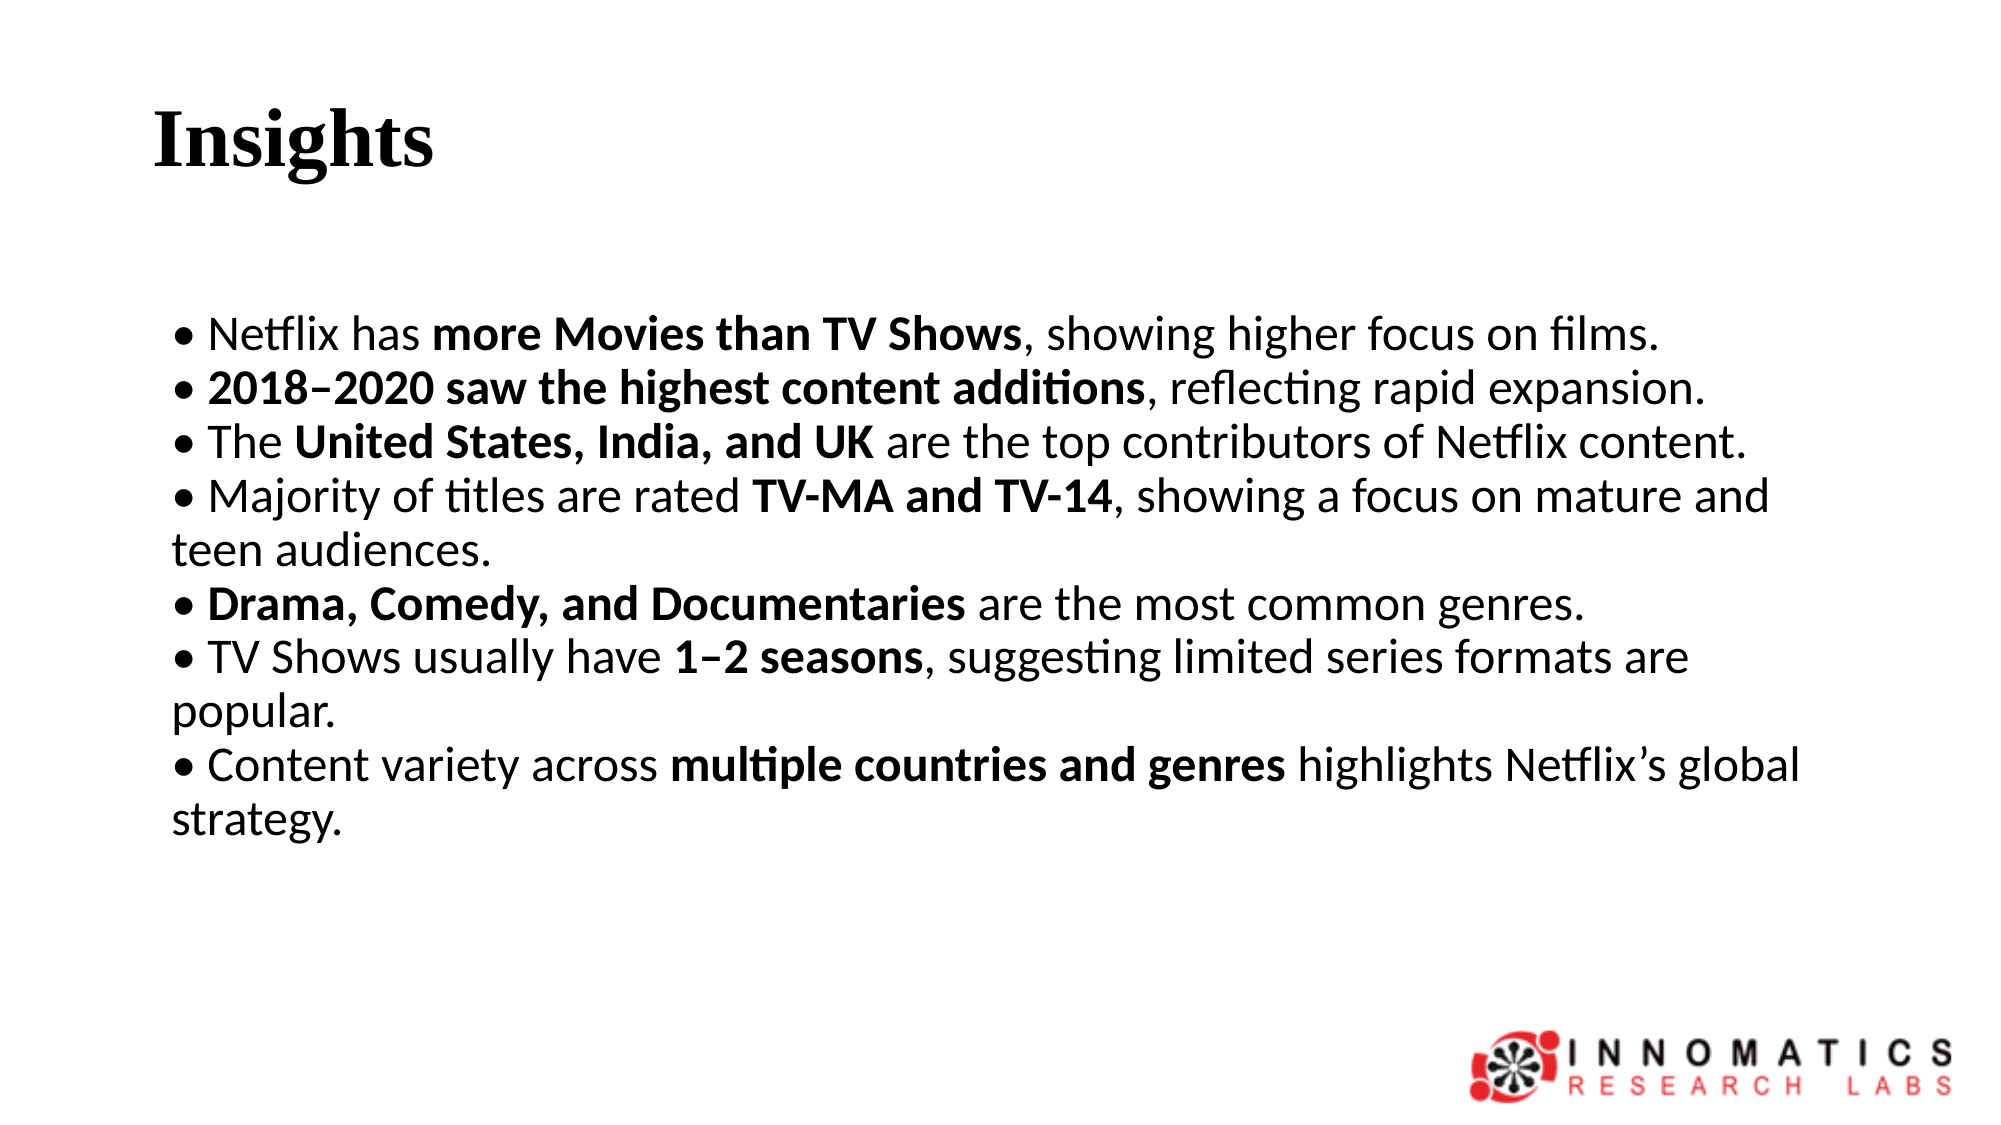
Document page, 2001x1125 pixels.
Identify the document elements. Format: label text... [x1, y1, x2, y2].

list • Netflix has more Movies than TV Shows, showing higher focus on films. • 2018–2020 saw the highest content additions, reflecting rapid expansion. • The United States, India, and UK are the top contributors of Netflix content. • Majority of titles are rated TV-MA and TV-14, showing a focus on mature and teen audiences. • Drama, Comedy, and Documentaries are the most common genres. • TV Shows usually have 1–2 seasons, suggesting limited series formats are popular. • Content variety across multiple countries and genres highlights Netflix’s global strategy. [137, 299, 1863, 1014]
picture [1445, 1014, 1975, 1125]
title Insights [137, 59, 1863, 219]
